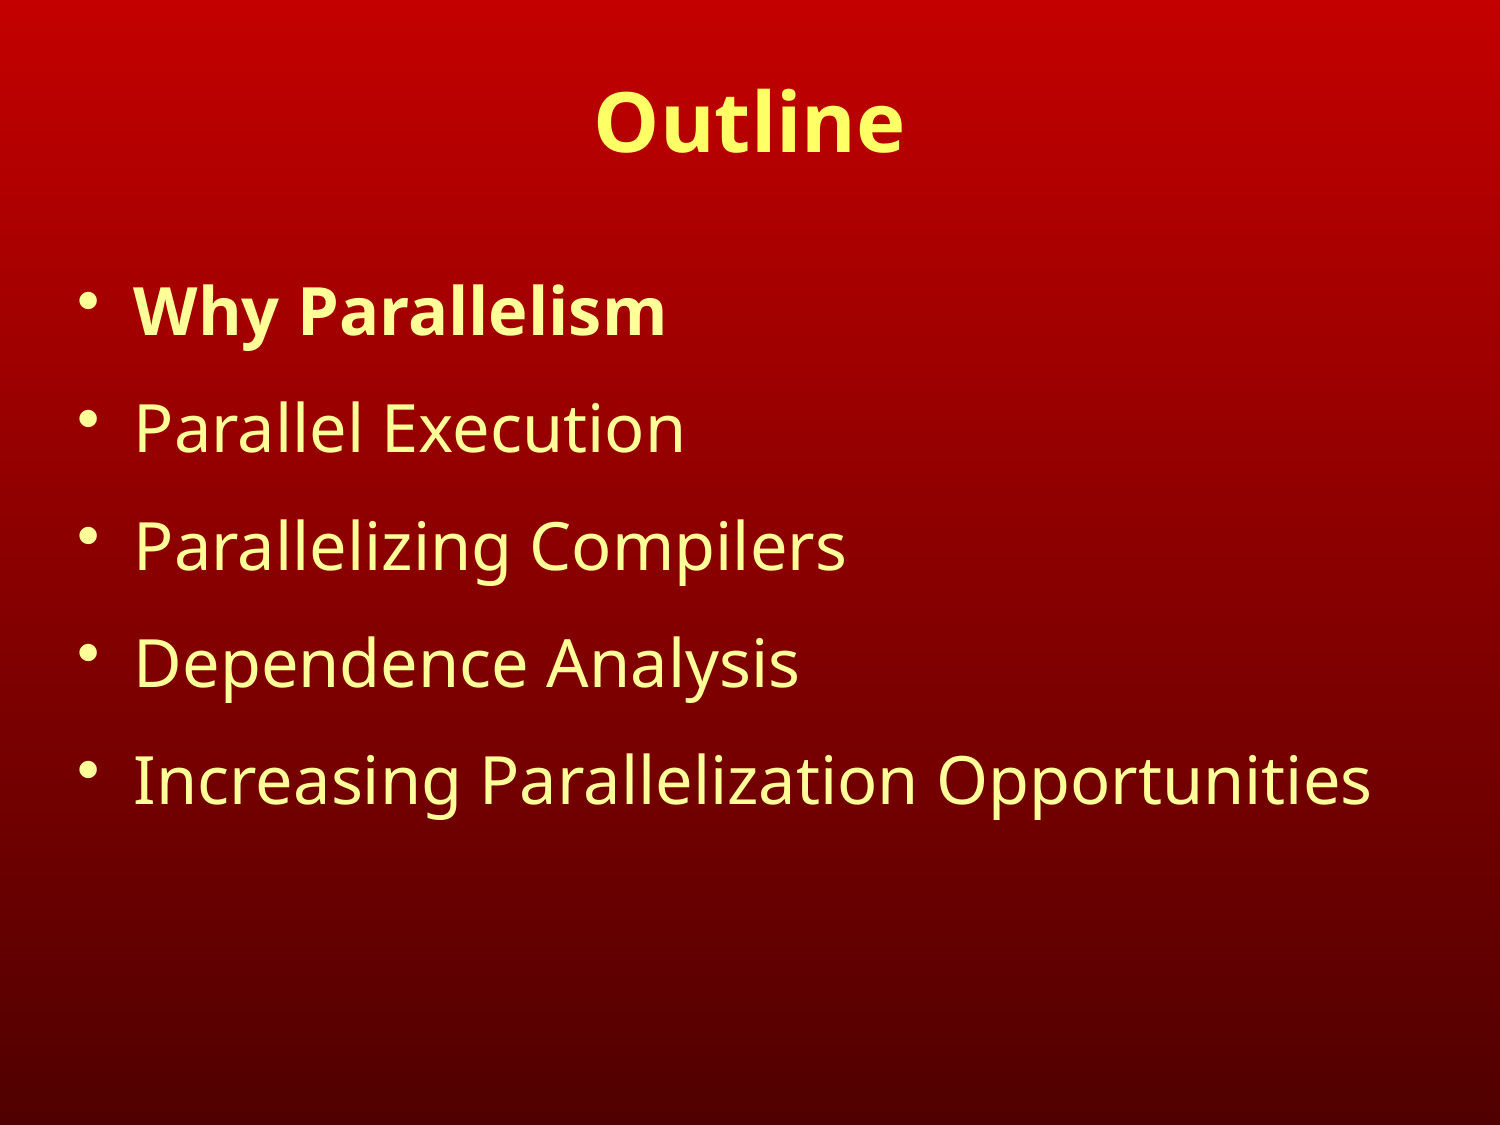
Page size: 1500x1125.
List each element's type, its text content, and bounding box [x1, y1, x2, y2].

list Why Parallelism Parallel Execution Parallelizing Compilers Dependence Analysis Increasing Parallelization Opportunities [62, 237, 1438, 1088]
title Outline [62, 24, 1438, 213]
